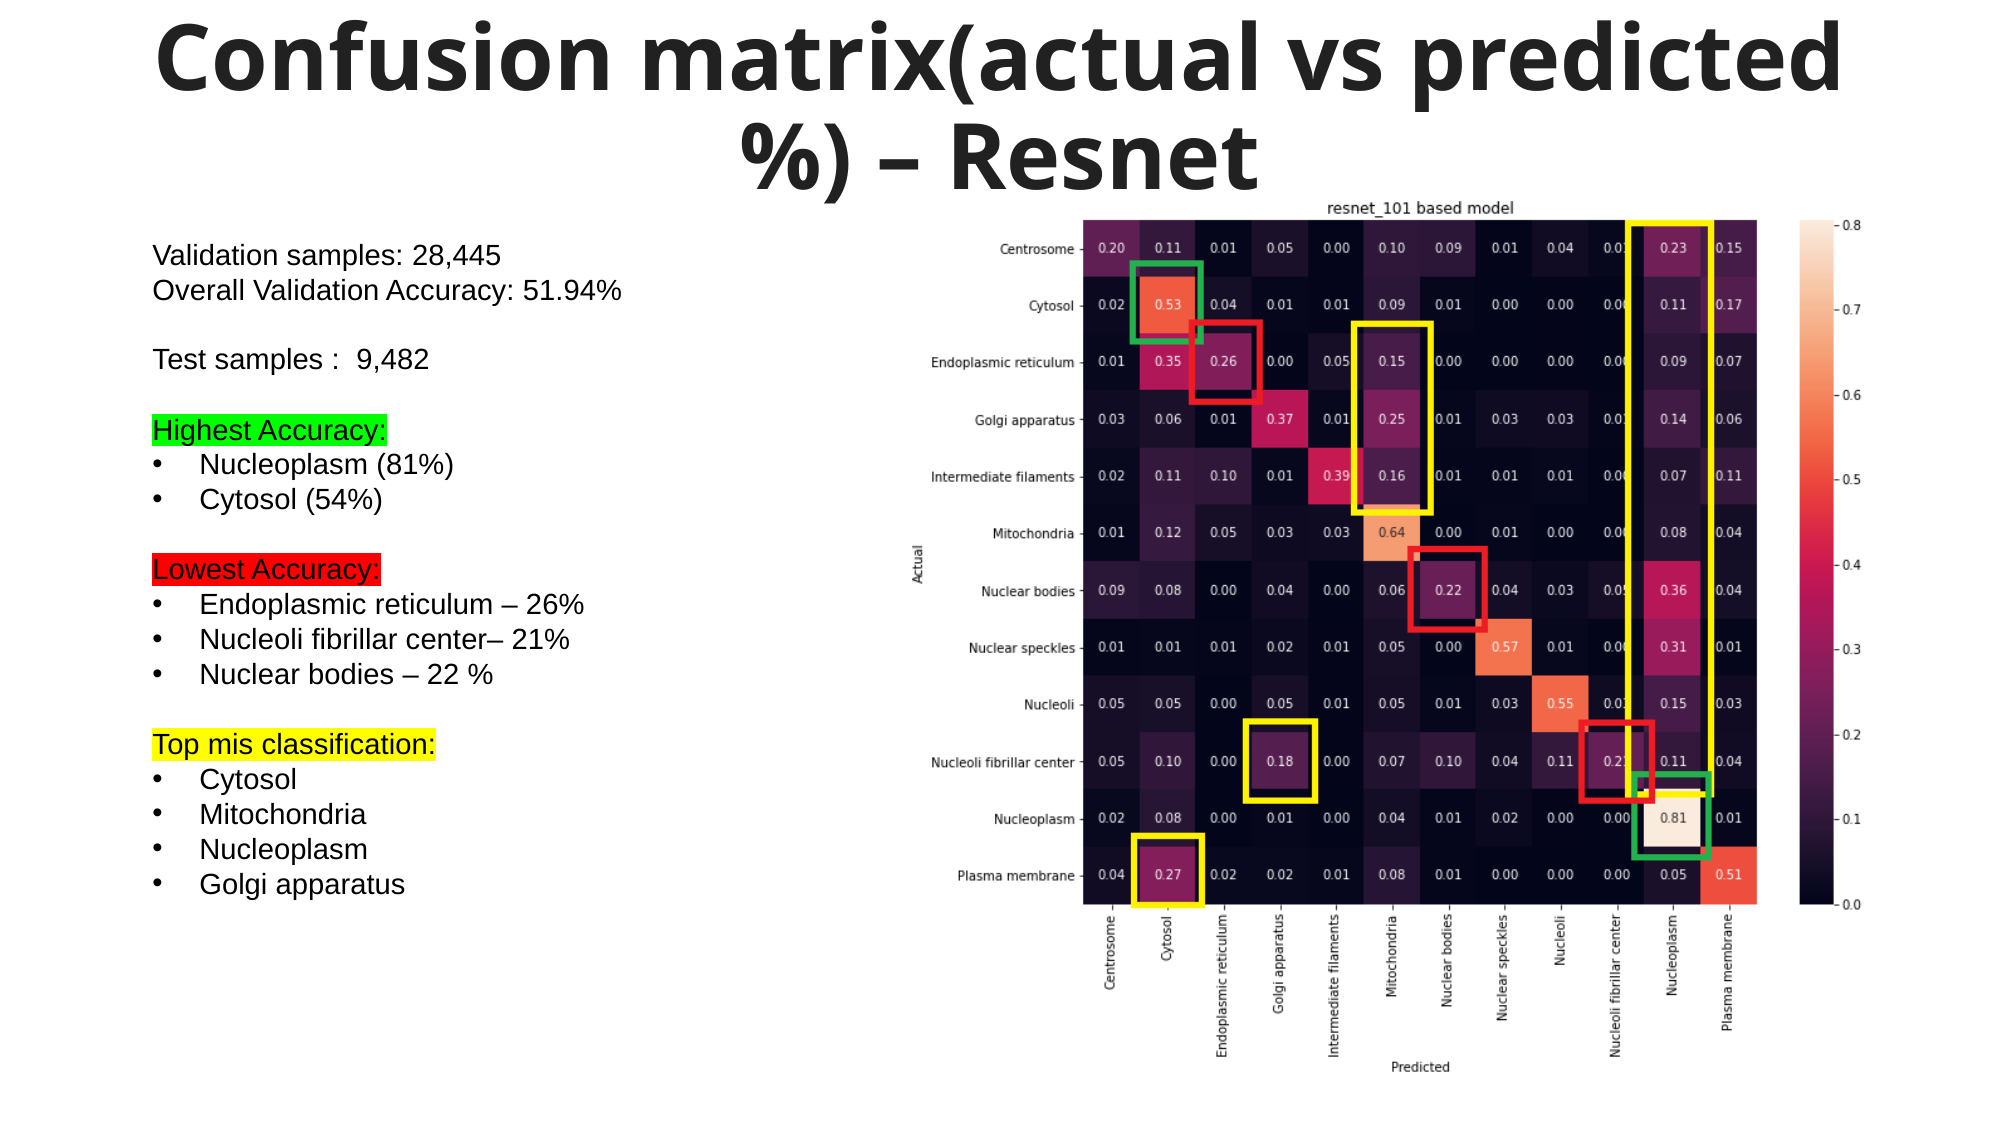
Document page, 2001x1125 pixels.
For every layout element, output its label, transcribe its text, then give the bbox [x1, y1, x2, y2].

picture [905, 200, 1879, 1082]
text_box Validation samples: 28,445 Overall Validation Accuracy: 51.94% Test samples : 9,482 Highest Accuracy: Nucleoplasm (81%) Cytosol (54%) Lowest Accuracy: Endoplasmic reticulum – 26% Nucleoli fibrillar center– 21% Nuclear bodies – 22 % Top mis classification: Cytosol Mitochondria Nucleoplasm Golgi apparatus [137, 228, 818, 908]
title Confusion matrix(actual vs predicted %) – Resnet [137, 59, 1863, 161]
